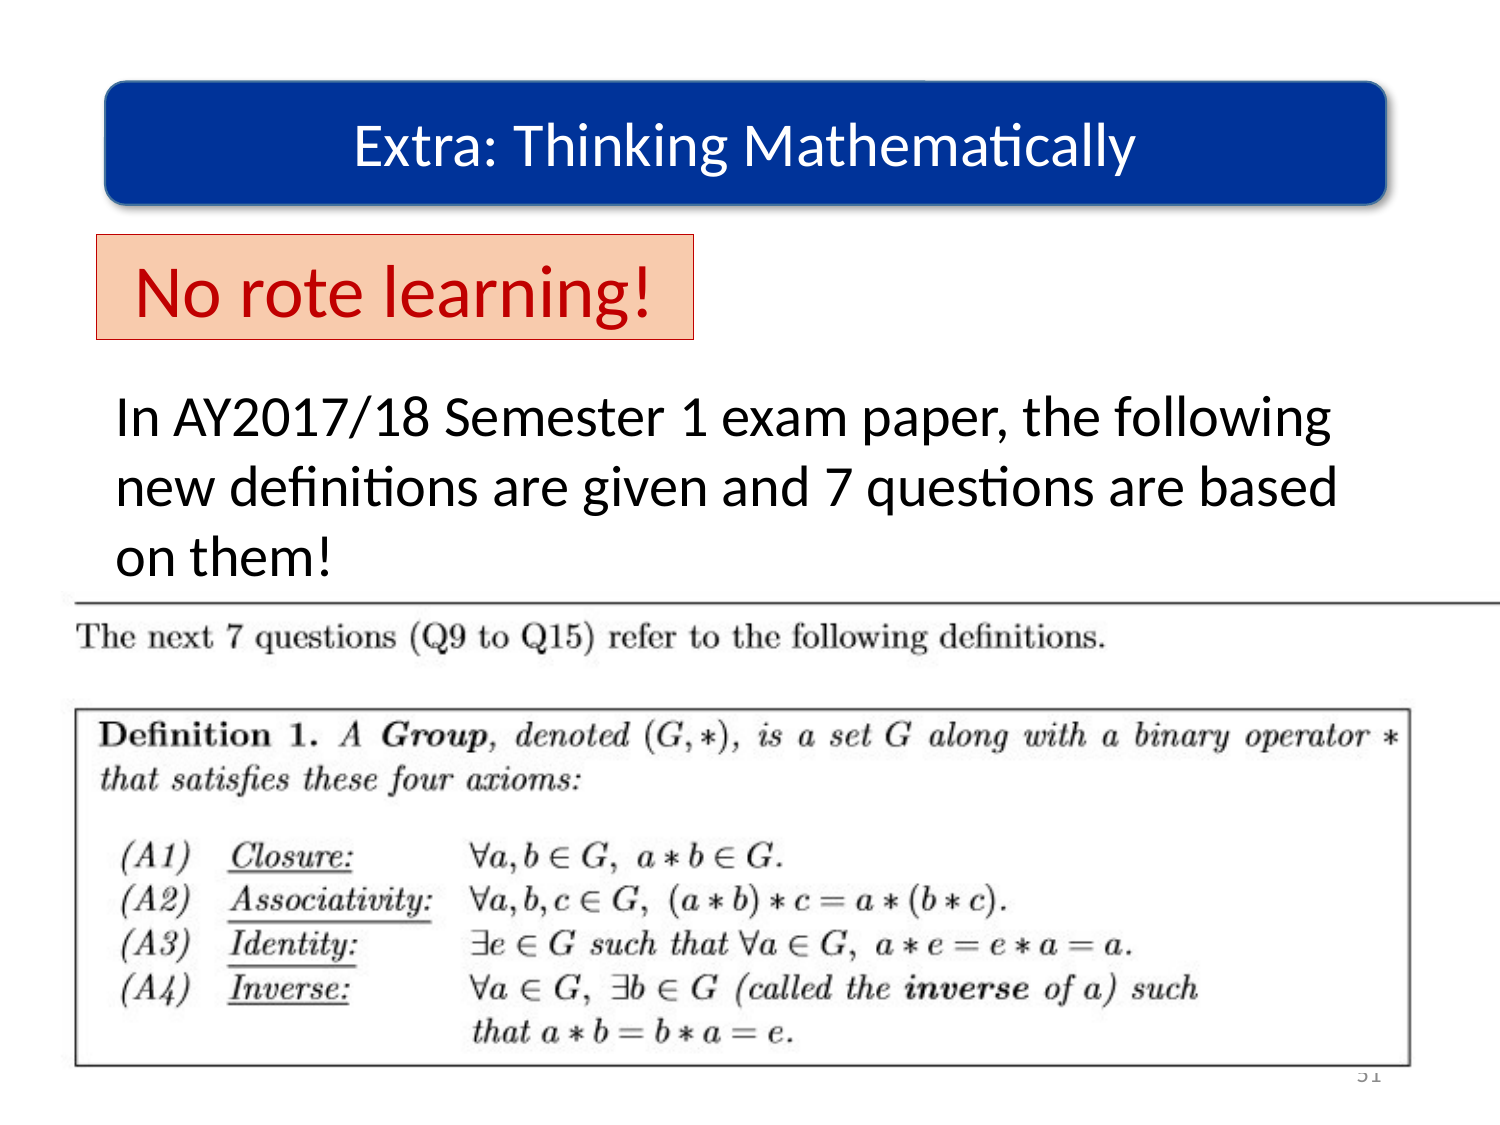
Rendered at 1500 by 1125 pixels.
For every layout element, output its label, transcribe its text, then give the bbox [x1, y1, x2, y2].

text_box No rote learning! [96, 234, 694, 340]
text_box In AY2017/18 Semester 1 exam paper, the following new definitions are given and 7 questions are based on them! [100, 371, 1391, 591]
text_box Extra: Thinking Mathematically [151, 94, 1341, 198]
picture [0, 591, 1500, 1073]
slide_number 51 [1059, 1073, 1397, 1103]
text_box [103, 80, 1388, 206]
